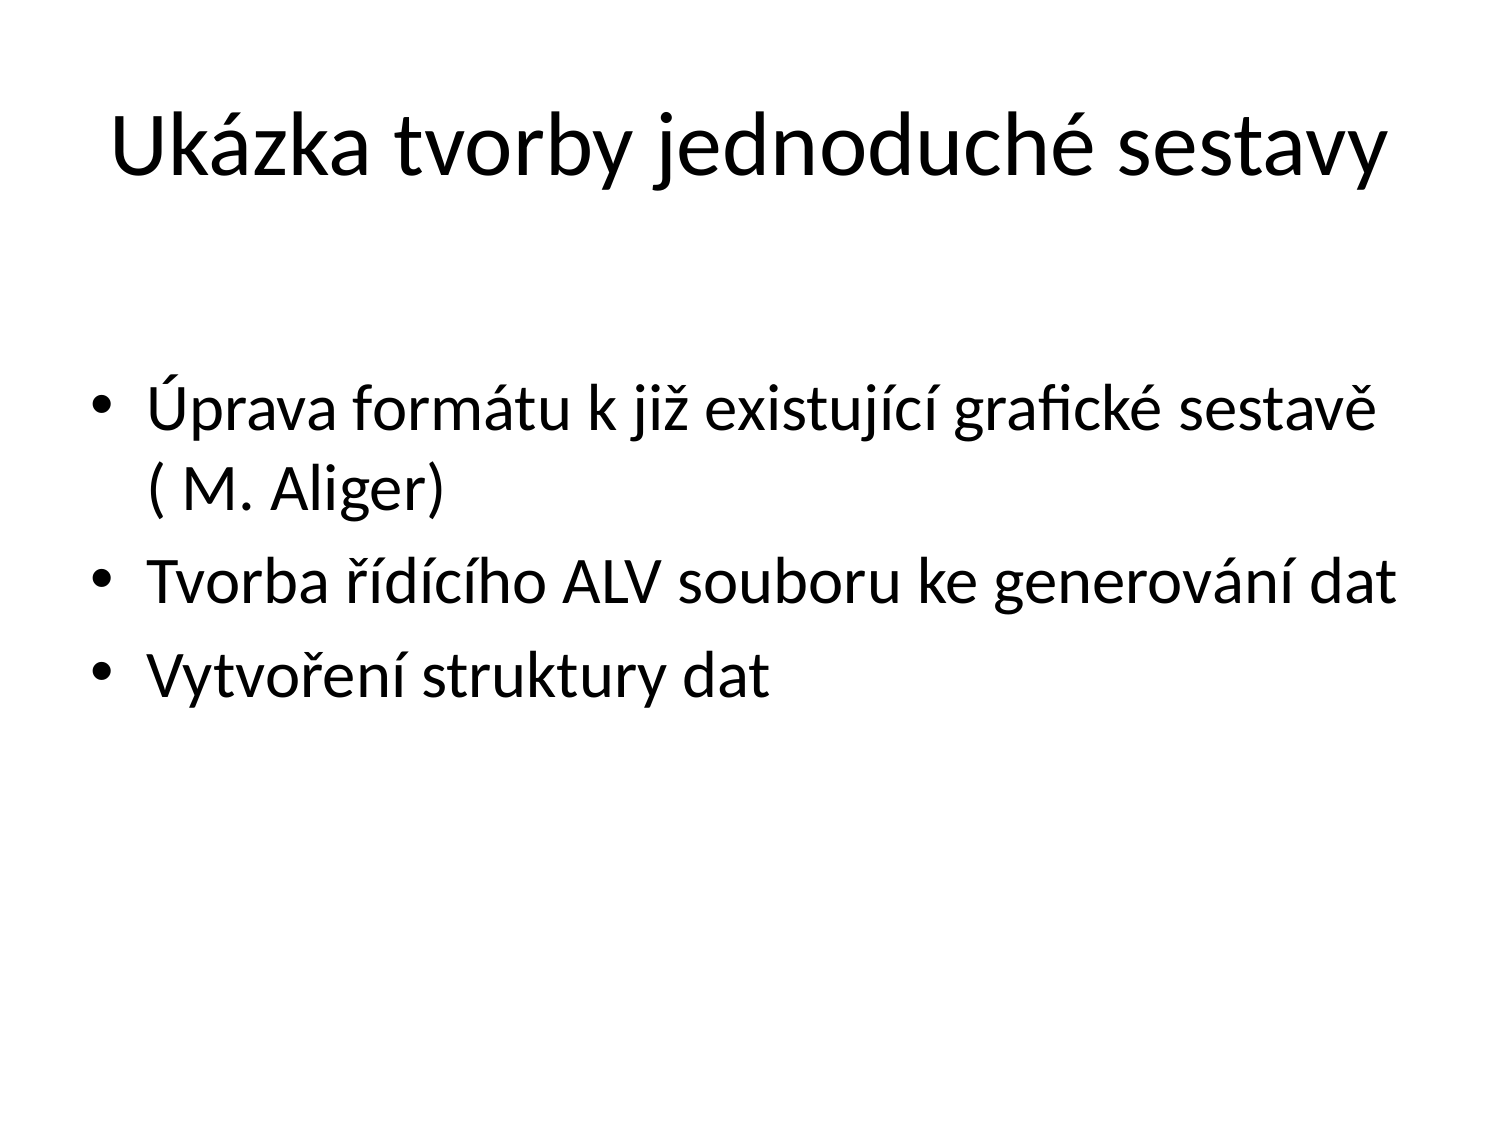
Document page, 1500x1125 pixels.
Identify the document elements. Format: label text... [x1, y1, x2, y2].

title Ukázka tvorby jednoduché sestavy [75, 45, 1425, 233]
list Úprava formátu k již existující grafické sestavě ( M. Aliger) Tvorba řídícího ALV souboru ke generování dat Vytvoření struktury dat [75, 262, 1425, 1005]
